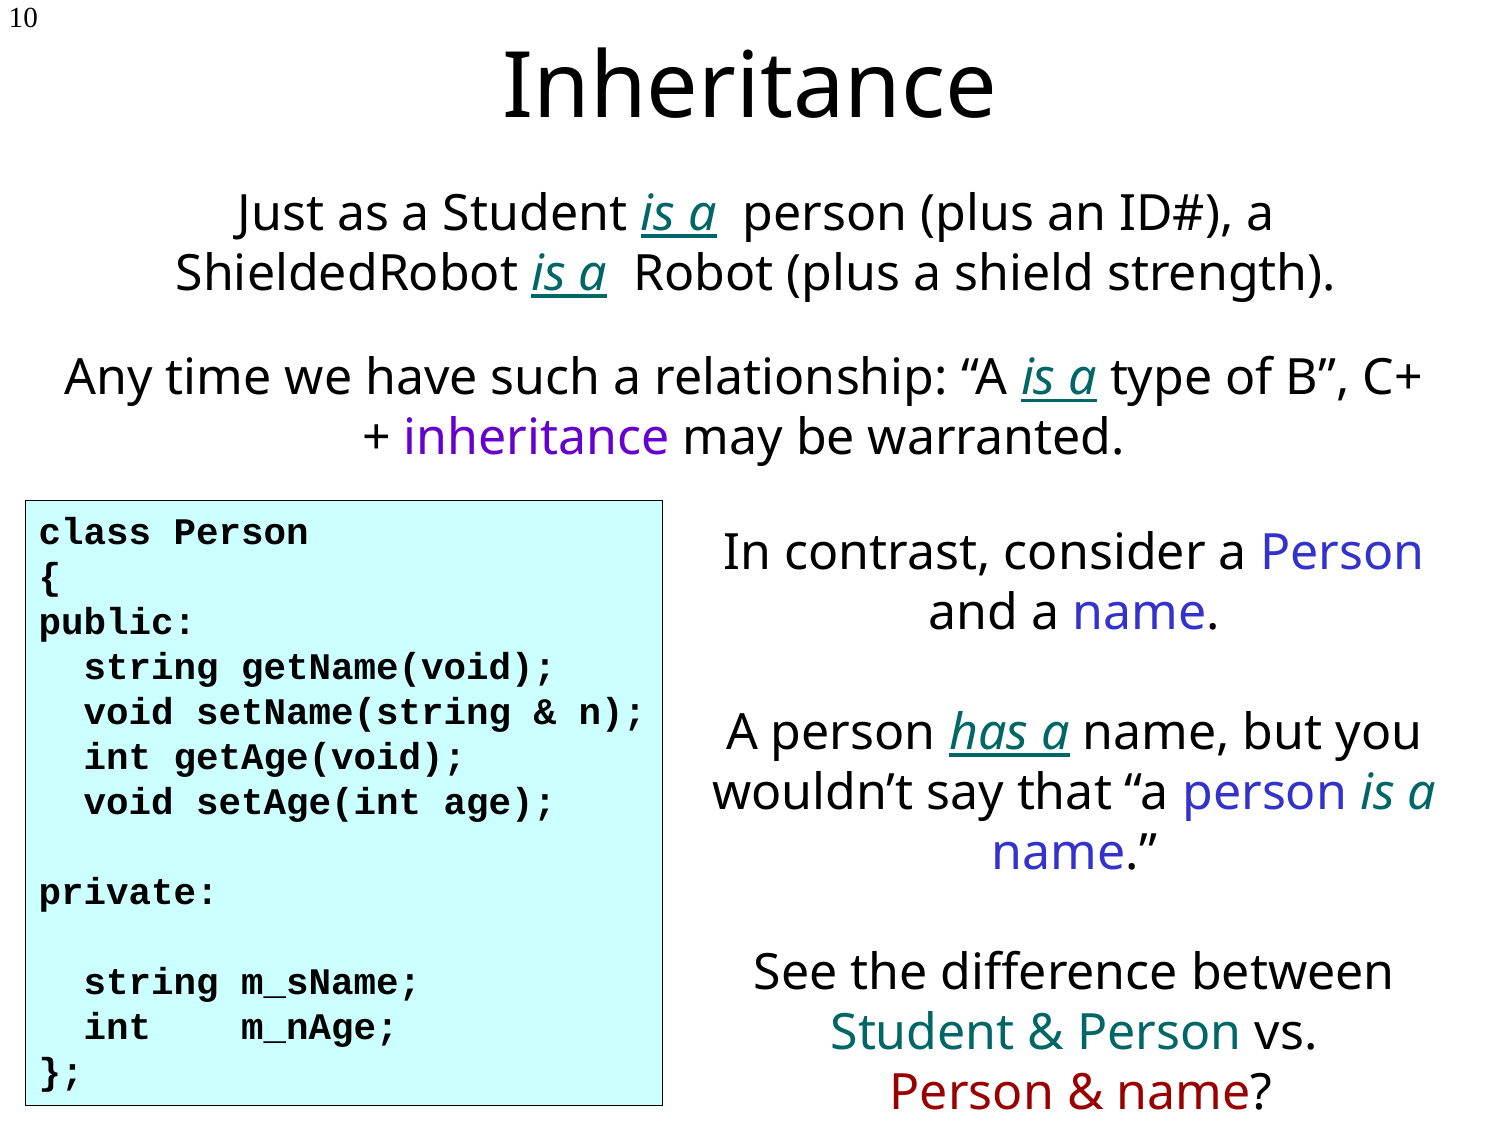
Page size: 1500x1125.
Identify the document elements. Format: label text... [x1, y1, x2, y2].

title Inheritance [112, 0, 1388, 172]
text_box In contrast, consider a Person and a name. A person has a name, but you wouldn’t say that “a person is a name.” See the difference between Student & Person vs. Person & name? [677, 512, 1471, 1125]
text_box Any time we have such a relationship: “A is a type of B”, C++ inheritance may be warranted. [37, 337, 1450, 473]
text_box [24, 500, 663, 1106]
slide_number 10 [0, 0, 54, 66]
text_box Just as a Student is a person (plus an ID#), a ShieldedRobot is a Robot (plus a shield strength). [49, 172, 1463, 308]
text_box class Person { public: string getName(void); void setName(string & n); int getAge(void); void setAge(int age); private: string m_sName; int m_nAge; }; [23, 499, 661, 1100]
